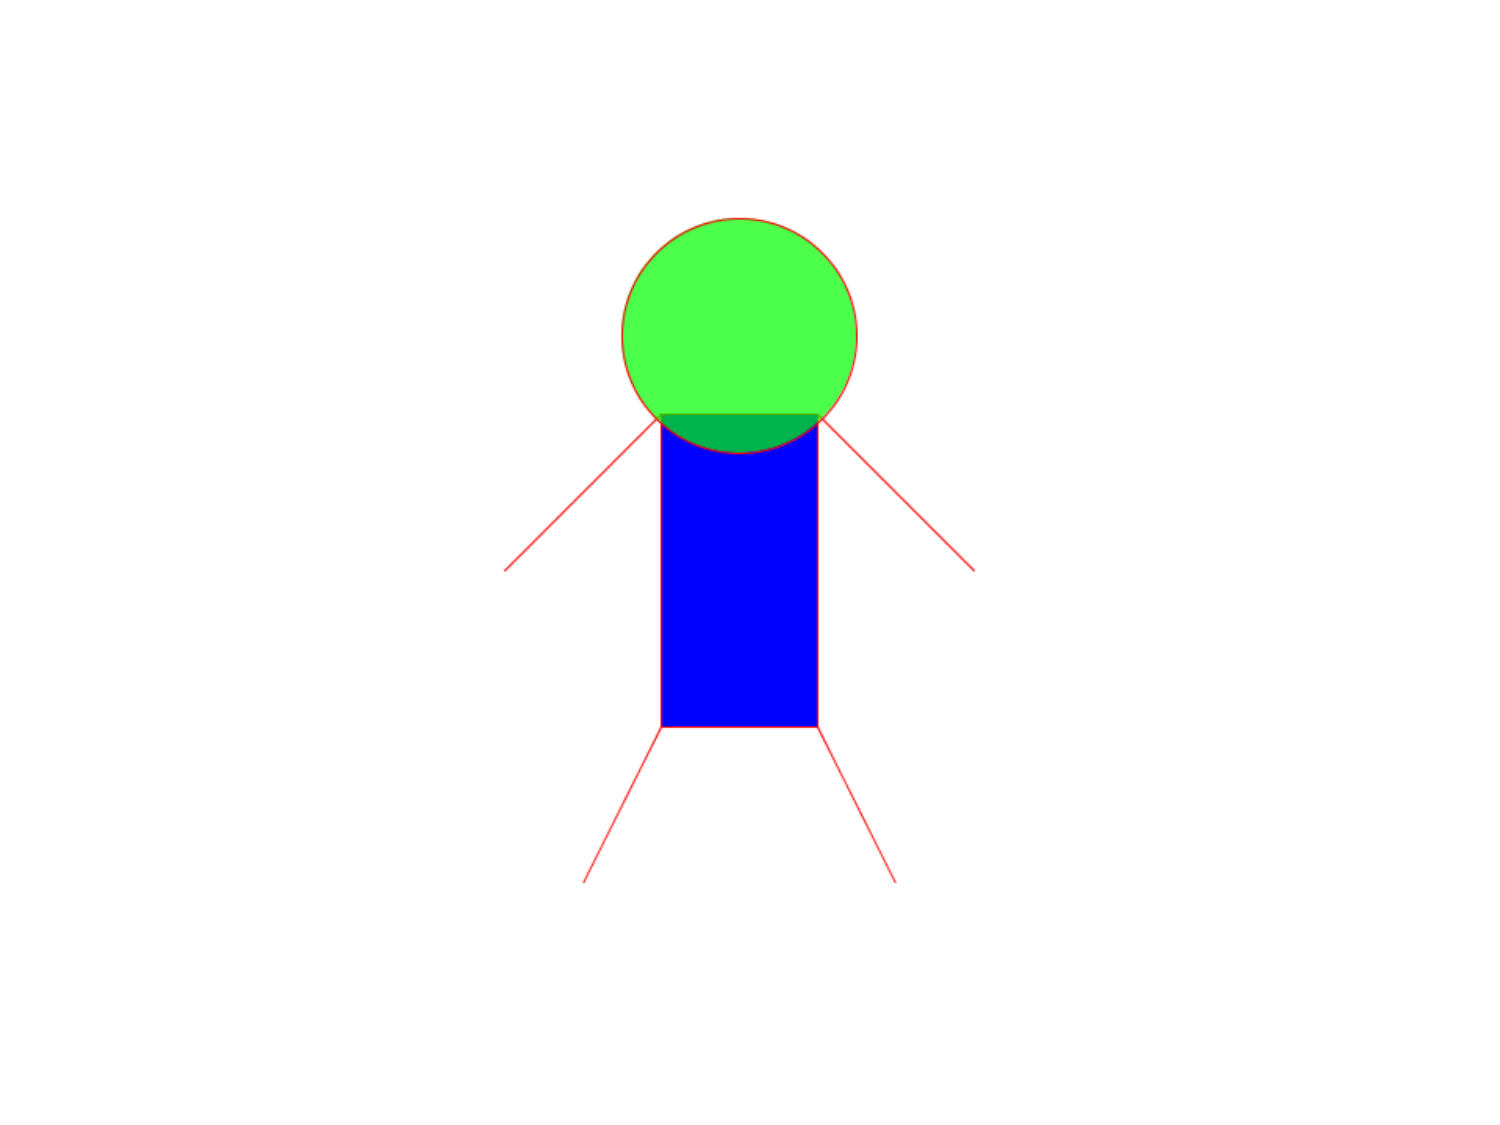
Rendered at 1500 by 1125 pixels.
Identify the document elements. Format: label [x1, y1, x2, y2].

picture [348, 101, 1130, 884]
